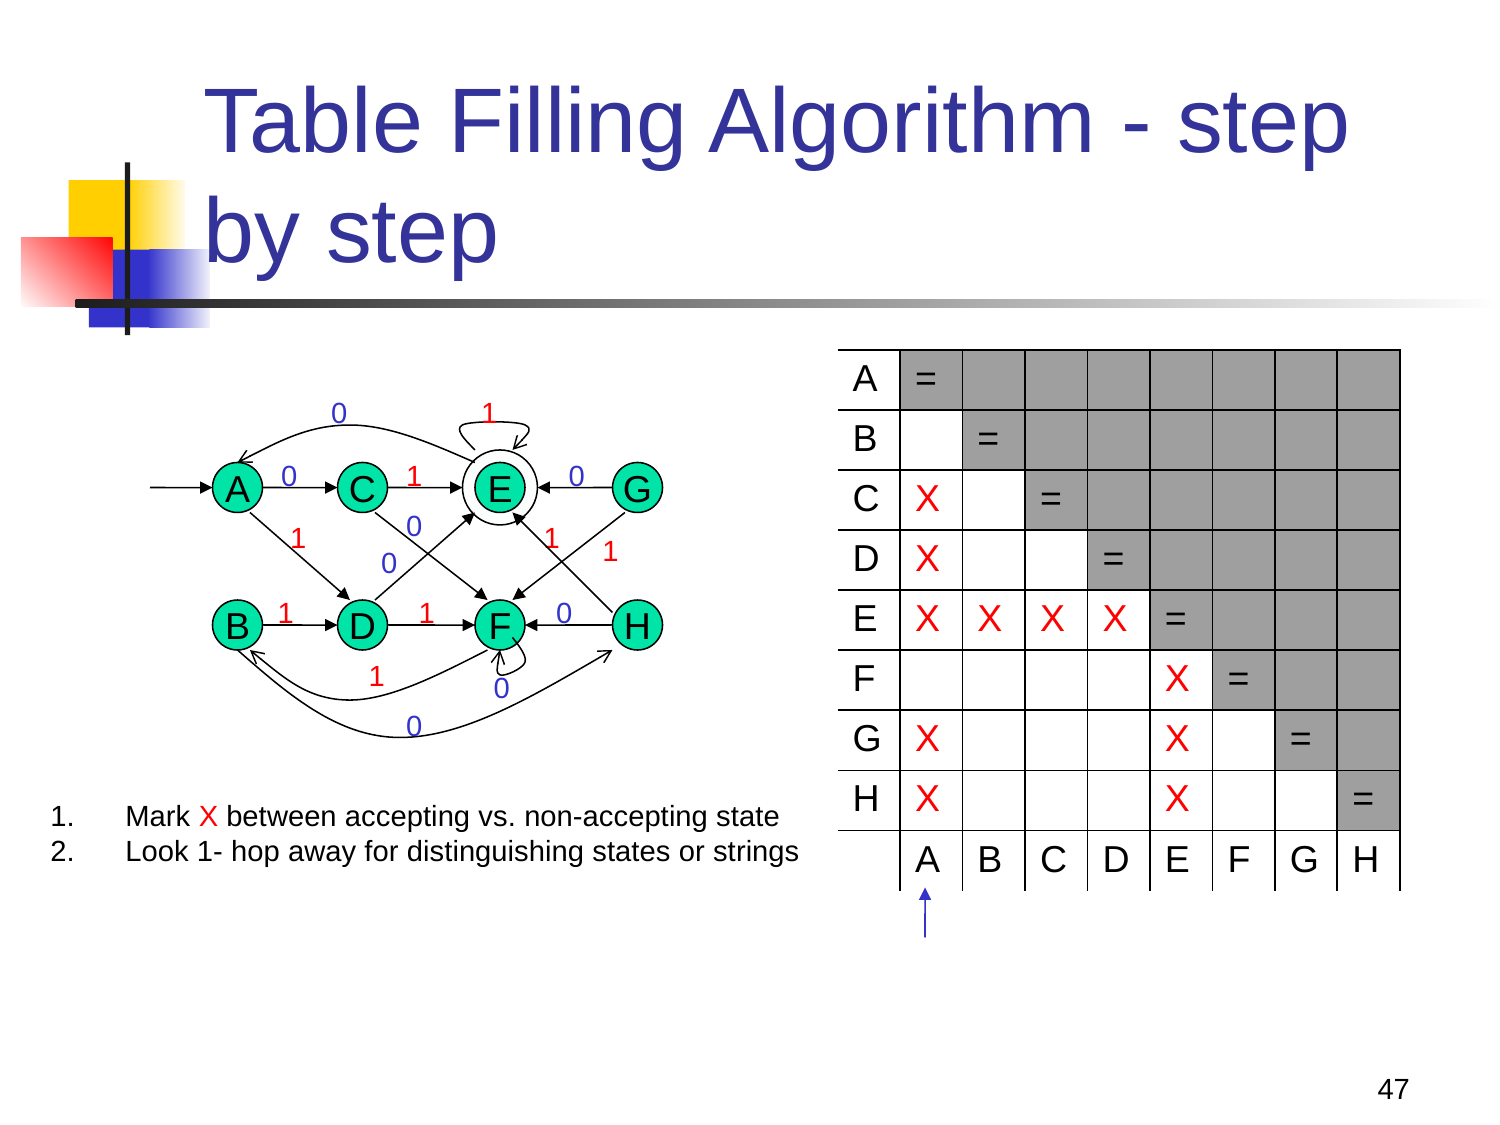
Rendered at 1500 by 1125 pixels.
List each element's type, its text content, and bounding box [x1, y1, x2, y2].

table_cell [1151, 471, 1212, 529]
text_box 1 [353, 649, 400, 700]
text_box [537, 481, 553, 494]
text_box 1 [587, 524, 634, 575]
table_header [1213, 351, 1274, 409]
text_box [522, 649, 613, 700]
table_cell [1213, 771, 1274, 830]
table_cell H [1338, 831, 1399, 891]
table_cell E [1151, 831, 1212, 891]
text_box B [212, 600, 262, 650]
table_cell [1338, 711, 1399, 770]
text_box A [212, 462, 263, 513]
text_box [491, 637, 526, 663]
text_box [400, 649, 499, 734]
table_cell [901, 651, 962, 709]
table_cell [963, 471, 1024, 529]
text_box 1 [466, 387, 513, 438]
table_cell [1026, 411, 1087, 469]
text_box [307, 563, 350, 601]
table_cell [901, 411, 962, 469]
table_cell F [838, 651, 899, 709]
text_box [149, 481, 213, 494]
table_cell = [1151, 591, 1212, 649]
table_cell X [901, 771, 962, 830]
text_box C [337, 463, 388, 513]
text_box [512, 512, 613, 613]
text_box 1 [391, 449, 438, 500]
table_cell [1276, 651, 1336, 709]
table_cell [1026, 531, 1087, 589]
table_cell [1213, 711, 1274, 770]
table_cell [1088, 651, 1149, 709]
table_cell X [901, 531, 962, 589]
text_box [438, 512, 475, 546]
table_cell C [1026, 831, 1087, 891]
text_box 0 [391, 699, 438, 750]
table_cell [1088, 411, 1149, 469]
table_cell [1026, 711, 1087, 770]
table_cell = [1338, 771, 1399, 830]
table_header [1338, 351, 1399, 409]
table_cell [1338, 471, 1399, 529]
table_cell [963, 651, 1024, 709]
text_box [237, 425, 476, 463]
table_cell X [1151, 651, 1212, 709]
text_box F [475, 600, 525, 649]
table_cell X [901, 711, 962, 770]
table_cell [1338, 411, 1399, 469]
table_cell X [1151, 711, 1212, 770]
table_cell H [838, 771, 899, 830]
table_cell G [1276, 831, 1336, 891]
text_box 1 [275, 512, 322, 563]
table_cell [1338, 651, 1399, 709]
slide_number 47 [1112, 1037, 1426, 1113]
table_cell [1276, 591, 1336, 649]
table_cell B [963, 831, 1024, 891]
table_header [1088, 351, 1149, 409]
table_header A [838, 351, 899, 409]
text_box [313, 481, 338, 494]
title Table Filling Algorithm - step by step [188, 101, 1468, 289]
text_box 0 [541, 587, 588, 638]
table_cell X [1151, 771, 1212, 830]
table_cell X [1026, 591, 1087, 649]
table_cell [1213, 591, 1274, 649]
text_box H [612, 600, 663, 651]
table_cell = [1026, 471, 1087, 529]
text_box [423, 550, 488, 601]
table_cell [838, 831, 899, 891]
table_cell [1338, 591, 1399, 649]
table_cell F [1213, 831, 1274, 891]
text_box 0 [553, 449, 600, 500]
text_box [525, 618, 541, 632]
table_cell [963, 711, 1024, 770]
table_cell [1276, 471, 1336, 529]
text_box G [612, 462, 663, 513]
table_cell C [838, 471, 899, 529]
text_box 1 [528, 512, 575, 563]
table_cell [1213, 411, 1274, 469]
text_box [450, 618, 475, 632]
table_cell [1088, 771, 1149, 830]
table_cell [1026, 771, 1087, 830]
table_cell [1276, 411, 1336, 469]
table_cell [1213, 531, 1274, 589]
table_header = [901, 351, 962, 409]
text_box 1 [403, 587, 450, 638]
table_cell X [963, 591, 1024, 649]
text_box D [337, 600, 388, 649]
table_cell D [1088, 831, 1149, 891]
table_cell X [901, 591, 962, 649]
table_cell [1151, 531, 1212, 589]
table_header [1026, 351, 1087, 409]
table_cell = [963, 411, 1024, 469]
table_cell [963, 771, 1024, 830]
text_box 0 [366, 537, 413, 588]
text_box [237, 649, 391, 738]
table_cell D [838, 531, 899, 589]
table_header [1276, 351, 1336, 409]
text_box Mark X between accepting vs. non-accepting state Look 1- hop away for distinguishing states or strings [35, 789, 816, 875]
text_box 0 [391, 500, 438, 550]
table_cell [1276, 771, 1336, 830]
table_header [1151, 351, 1212, 409]
table_cell [1088, 471, 1149, 529]
table_cell [1026, 651, 1087, 709]
text_box [459, 422, 529, 451]
text_box [918, 887, 932, 938]
table_cell B [838, 411, 899, 469]
text_box 0 [266, 449, 313, 500]
text_box 1 [262, 587, 309, 638]
table_cell E [838, 591, 899, 649]
table_cell [1338, 531, 1399, 589]
table_cell X [1088, 591, 1149, 649]
table_cell [1213, 471, 1274, 529]
table_cell [1151, 411, 1212, 469]
table_cell A [901, 831, 962, 891]
table_cell X [901, 471, 962, 529]
table_cell G [838, 711, 899, 770]
text_box [438, 481, 462, 494]
table_cell = [1276, 711, 1336, 770]
text_box 0 [316, 387, 363, 438]
table_cell [963, 531, 1024, 589]
table_header [963, 351, 1024, 409]
table_cell [1276, 531, 1336, 589]
table_cell = [1088, 531, 1149, 589]
text_box [462, 450, 538, 525]
table_cell = [1213, 651, 1274, 709]
text_box [309, 618, 338, 632]
text_box [512, 563, 561, 601]
text_box 0 [478, 662, 525, 713]
table_cell [1088, 711, 1149, 770]
